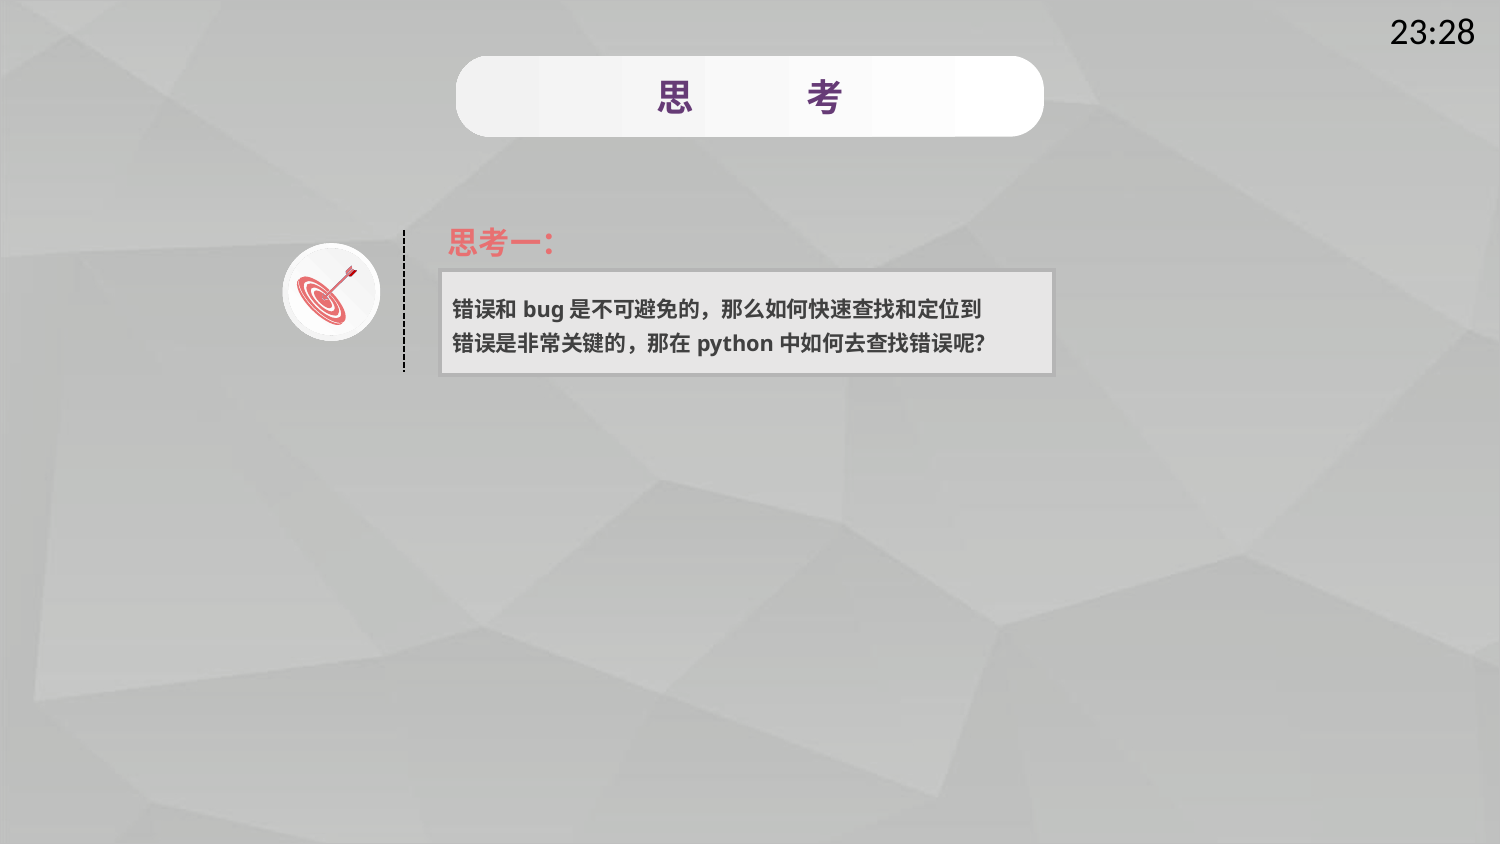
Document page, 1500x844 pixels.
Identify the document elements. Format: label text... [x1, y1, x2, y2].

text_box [282, 243, 381, 341]
text_box 思 考 [454, 54, 1046, 138]
picture [1, 1, 1499, 843]
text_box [440, 269, 1054, 375]
text_box 思考一： [439, 218, 582, 265]
